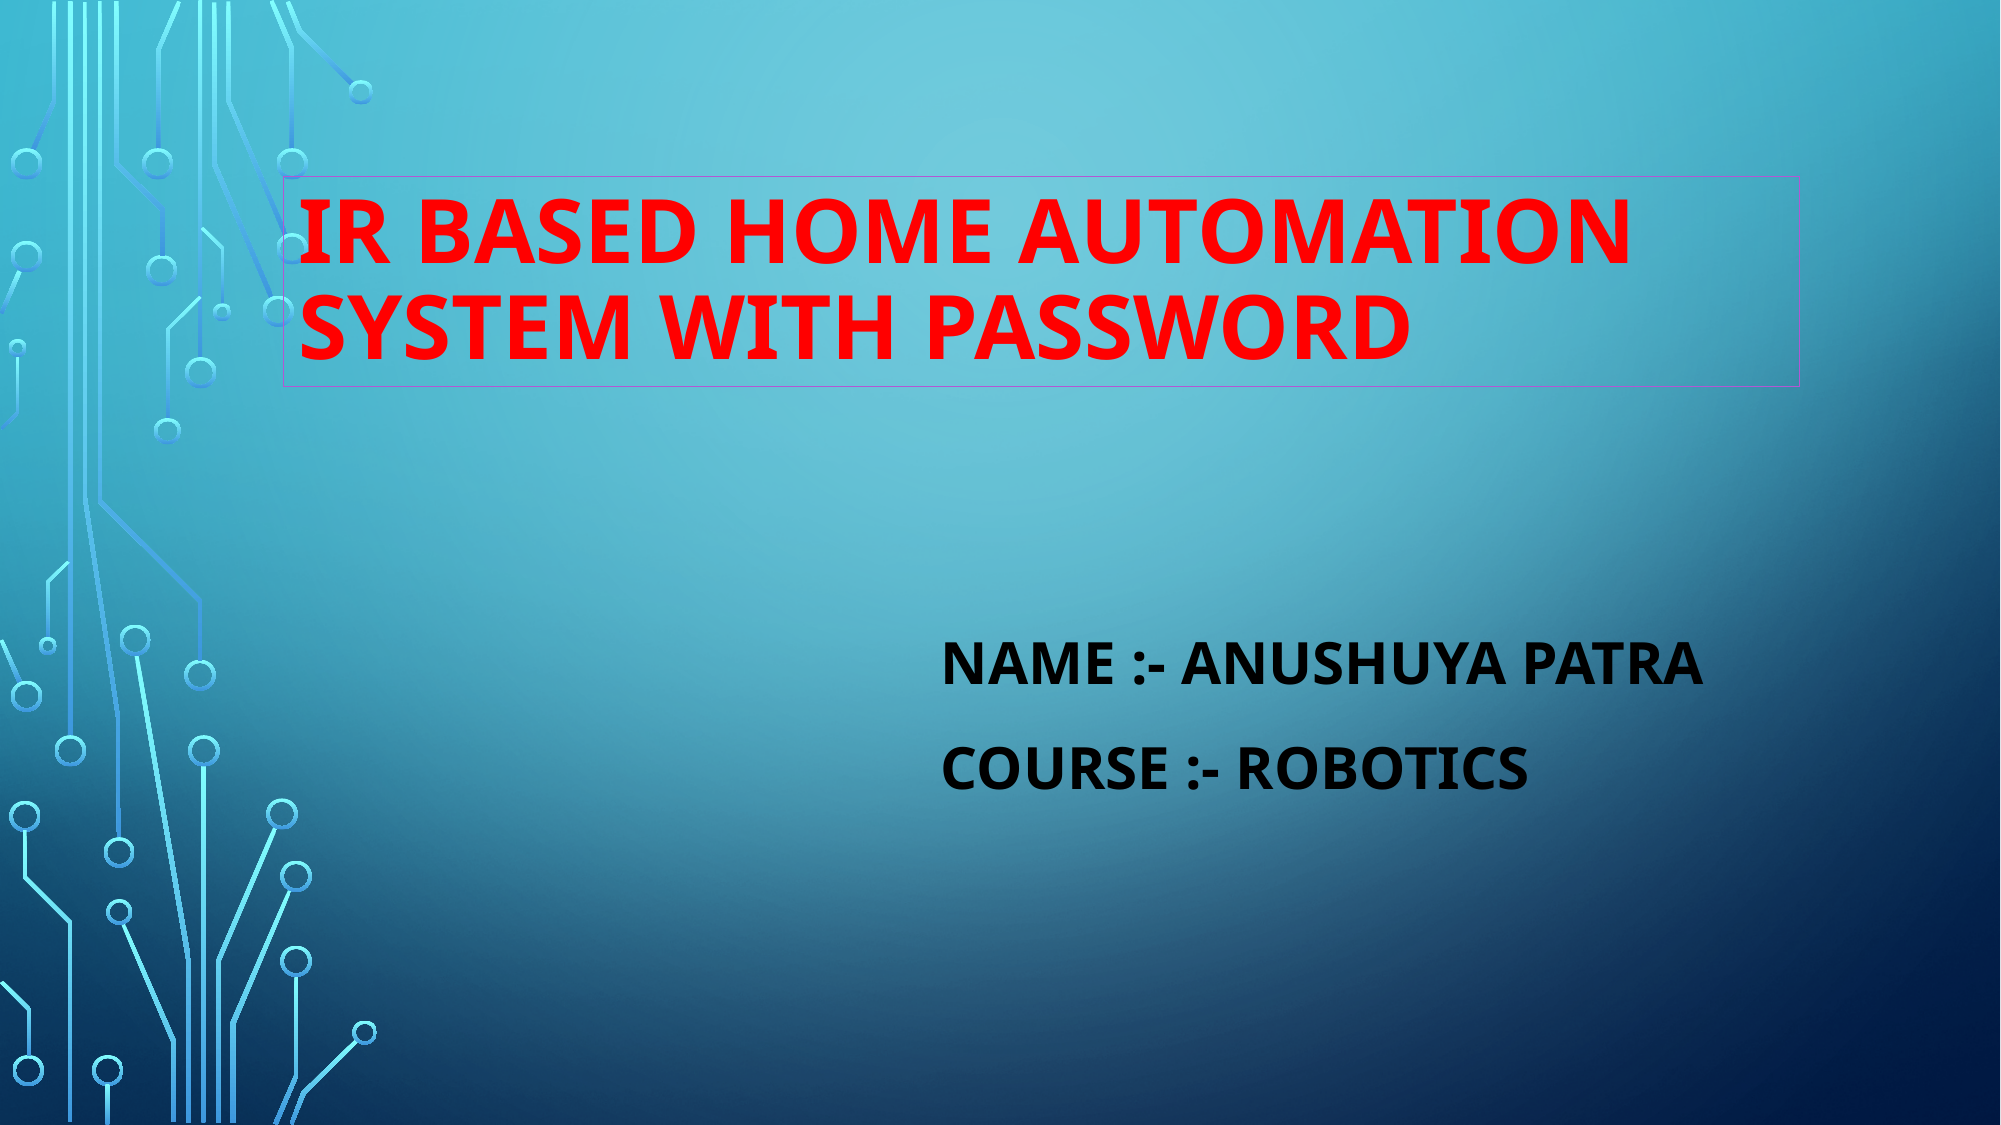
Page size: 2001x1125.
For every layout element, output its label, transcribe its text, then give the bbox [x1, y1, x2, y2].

title IR based home automation system with password [283, 176, 1800, 387]
subtitle Name :- Anushuya Patra Course :- Robotics [925, 605, 1842, 877]
